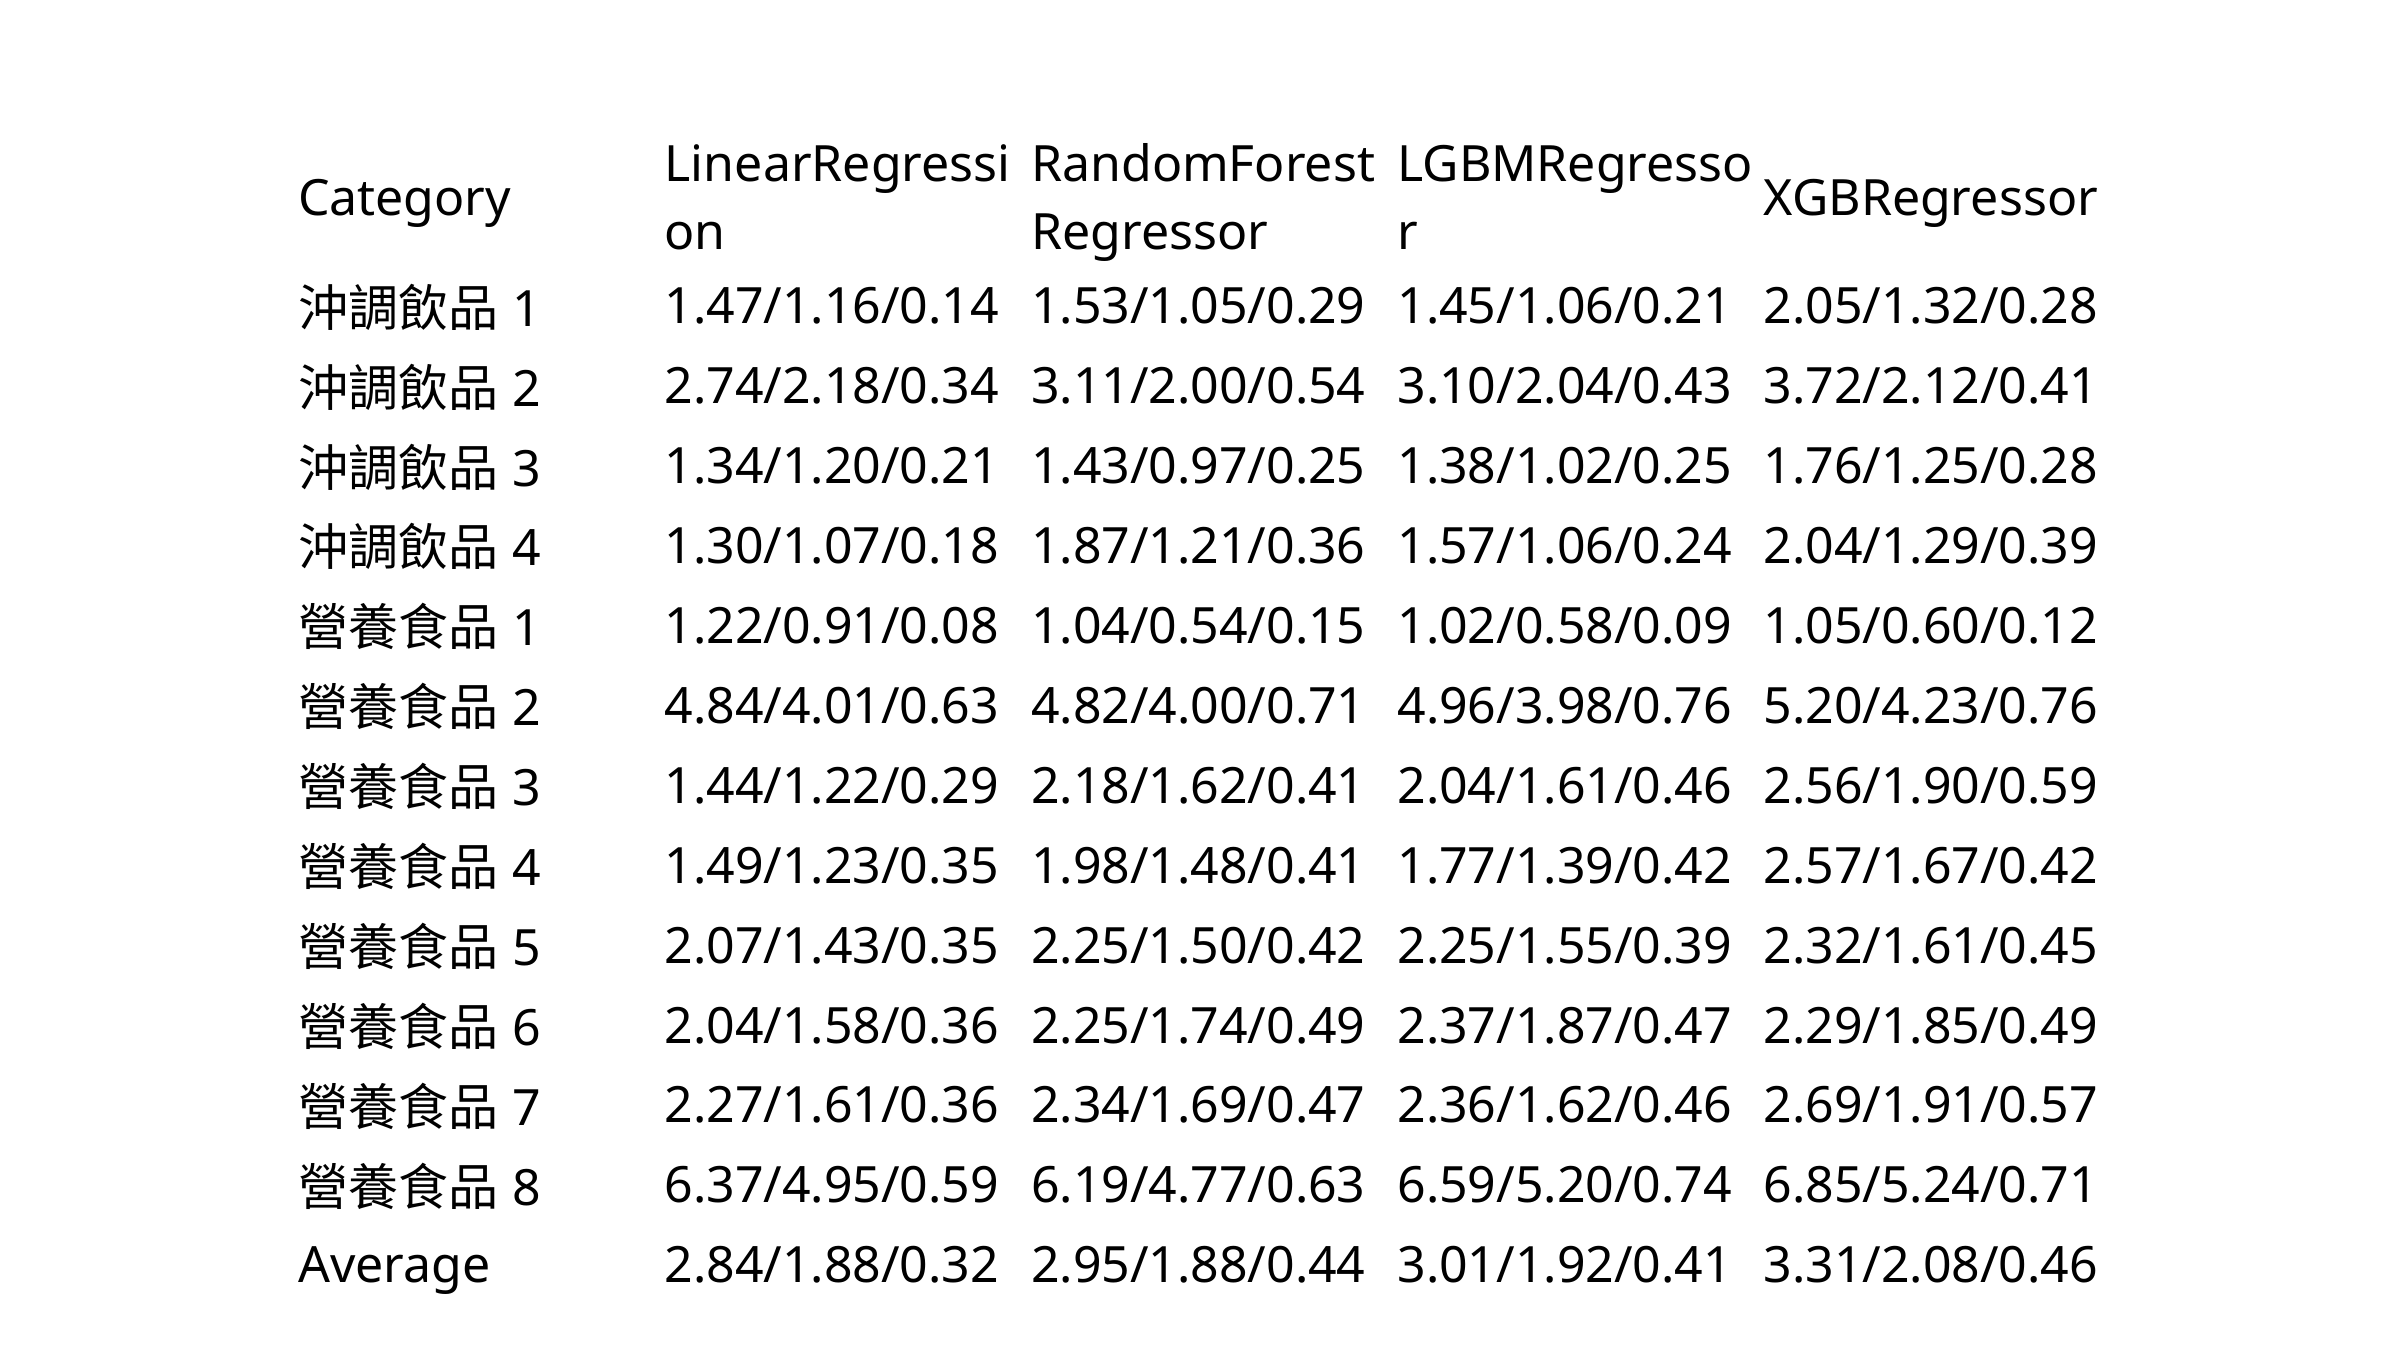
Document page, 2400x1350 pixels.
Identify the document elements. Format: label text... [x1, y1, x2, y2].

table_cell 2.34/1.69/0.47 [1030, 1063, 1397, 1143]
table_cell 2.74/2.18/0.34 [664, 344, 1030, 424]
table_cell 2.69/1.91/0.57 [1763, 1063, 2254, 1143]
table_cell 2.18/1.62/0.41 [1030, 744, 1397, 824]
table_cell 1.87/1.21/0.36 [1030, 504, 1397, 584]
table_cell 2.29/1.85/0.49 [1763, 983, 2254, 1063]
table_cell 2.84/1.88/0.32 [664, 1223, 1030, 1303]
table_cell 2.56/1.90/0.59 [1763, 744, 2254, 824]
table_header XGBRegressor [1763, 127, 2254, 264]
table_cell 沖調飲品1 [298, 264, 664, 344]
table_cell 2.05/1.32/0.28 [1763, 264, 2254, 344]
table_cell 1.04/0.54/0.15 [1030, 584, 1397, 664]
table_cell 1.45/1.06/0.21 [1397, 264, 1763, 344]
table_cell 2.25/1.74/0.49 [1030, 983, 1397, 1063]
table_cell 營養食品3 [298, 744, 664, 824]
table_cell 沖調飲品3 [298, 424, 664, 504]
table_cell 3.01/1.92/0.41 [1397, 1223, 1763, 1303]
table_cell 4.82/4.00/0.71 [1030, 664, 1397, 744]
table_cell 1.43/0.97/0.25 [1030, 424, 1397, 504]
table_cell 5.20/4.23/0.76 [1763, 664, 2254, 744]
table_cell 4.84/4.01/0.63 [664, 664, 1030, 744]
table_cell 營養食品4 [298, 824, 664, 903]
table_header LGBMRegressor [1397, 127, 1763, 264]
table_header RandomForestRegressor [1030, 127, 1397, 264]
table_cell 2.25/1.50/0.42 [1030, 903, 1397, 983]
table_cell Average [298, 1223, 664, 1303]
table_cell 營養食品6 [298, 983, 664, 1063]
table_cell 1.22/0.91/0.08 [664, 584, 1030, 664]
table_cell 2.04/1.61/0.46 [1397, 744, 1763, 824]
table_header Category [298, 127, 664, 264]
table_cell 2.04/1.29/0.39 [1763, 504, 2254, 584]
table_cell 沖調飲品4 [298, 504, 664, 584]
table_header LinearRegression [664, 127, 1030, 264]
table_cell 營養食品5 [298, 903, 664, 983]
table_cell 營養食品8 [298, 1143, 664, 1223]
table_cell 3.72/2.12/0.41 [1763, 344, 2254, 424]
table_cell 1.53/1.05/0.29 [1030, 264, 1397, 344]
table_cell 4.96/3.98/0.76 [1397, 664, 1763, 744]
table_cell 1.02/0.58/0.09 [1397, 584, 1763, 664]
table_cell 營養食品7 [298, 1063, 664, 1143]
table_cell 2.04/1.58/0.36 [664, 983, 1030, 1063]
table_cell 2.25/1.55/0.39 [1397, 903, 1763, 983]
table_cell 6.19/4.77/0.63 [1030, 1143, 1397, 1223]
table_cell 2.07/1.43/0.35 [664, 903, 1030, 983]
table_cell 1.77/1.39/0.42 [1397, 824, 1763, 903]
table_cell 1.30/1.07/0.18 [664, 504, 1030, 584]
table_cell 3.11/2.00/0.54 [1030, 344, 1397, 424]
table_cell 1.47/1.16/0.14 [664, 264, 1030, 344]
table_cell 2.57/1.67/0.42 [1763, 824, 2254, 903]
table_cell 1.44/1.22/0.29 [664, 744, 1030, 824]
table_cell 2.36/1.62/0.46 [1397, 1063, 1763, 1143]
table_cell 1.34/1.20/0.21 [664, 424, 1030, 504]
table_cell 2.95/1.88/0.44 [1030, 1223, 1397, 1303]
table_cell 2.37/1.87/0.47 [1397, 983, 1763, 1063]
table_cell 2.27/1.61/0.36 [664, 1063, 1030, 1143]
table_cell 1.76/1.25/0.28 [1763, 424, 2254, 504]
table_cell 1.98/1.48/0.41 [1030, 824, 1397, 903]
table_cell 1.49/1.23/0.35 [664, 824, 1030, 903]
table_cell 沖調飲品2 [298, 344, 664, 424]
table_cell 1.38/1.02/0.25 [1397, 424, 1763, 504]
table_cell 6.85/5.24/0.71 [1763, 1143, 2254, 1223]
table_cell 3.10/2.04/0.43 [1397, 344, 1763, 424]
table_cell 6.37/4.95/0.59 [664, 1143, 1030, 1223]
table_cell 營養食品2 [298, 664, 664, 744]
table_cell 1.57/1.06/0.24 [1397, 504, 1763, 584]
table_cell 營養食品1 [298, 584, 664, 664]
table_cell 2.32/1.61/0.45 [1763, 903, 2254, 983]
table_cell 6.59/5.20/0.74 [1397, 1143, 1763, 1223]
table_cell 1.05/0.60/0.12 [1763, 584, 2254, 664]
table_cell 3.31/2.08/0.46 [1763, 1223, 2254, 1303]
